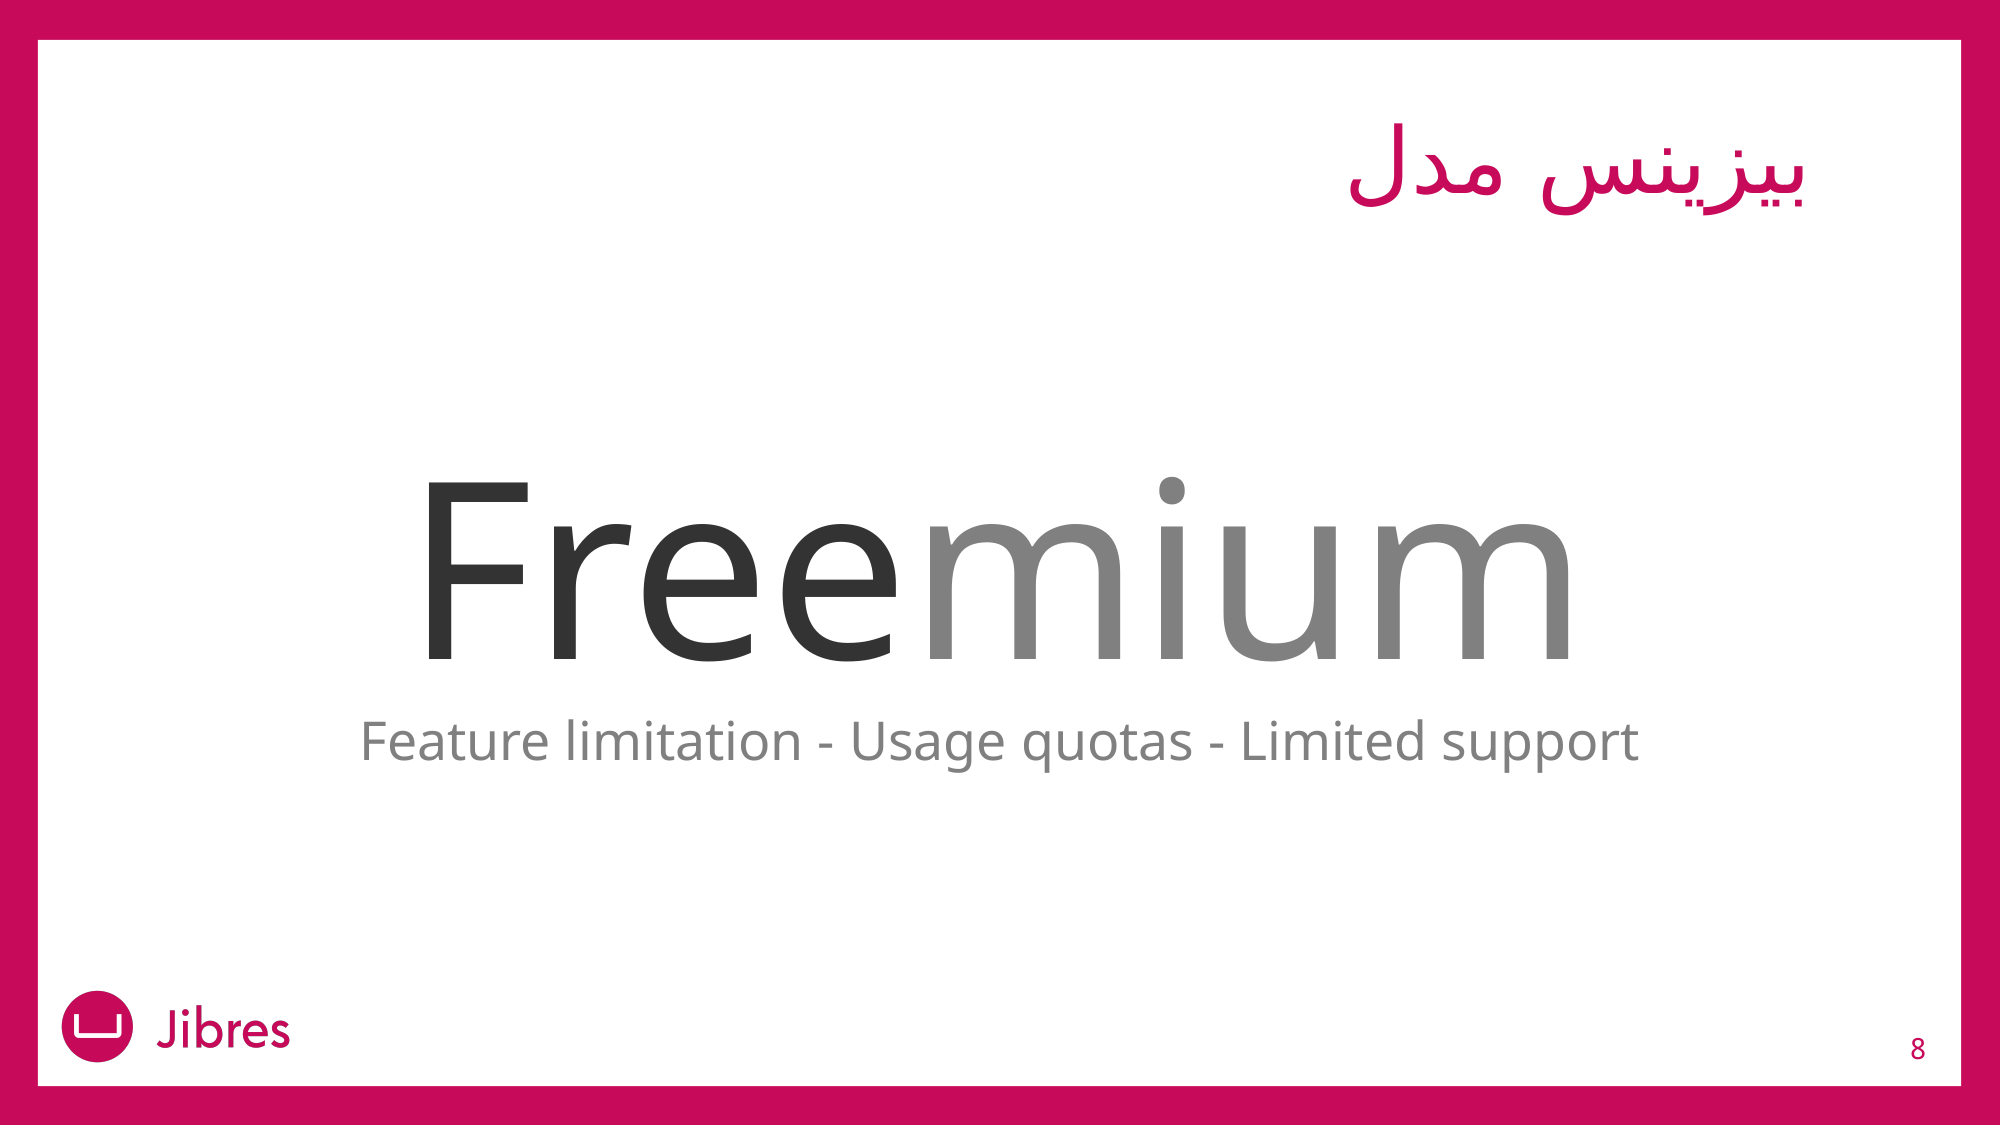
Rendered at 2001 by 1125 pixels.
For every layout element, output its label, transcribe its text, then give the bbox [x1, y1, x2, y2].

list Freemium [173, 256, 1827, 719]
picture [38, 967, 313, 1086]
title بیزینس مدل [173, 80, 1827, 234]
text_box Feature limitation - Usage quotas - Limited support [337, 667, 1684, 800]
